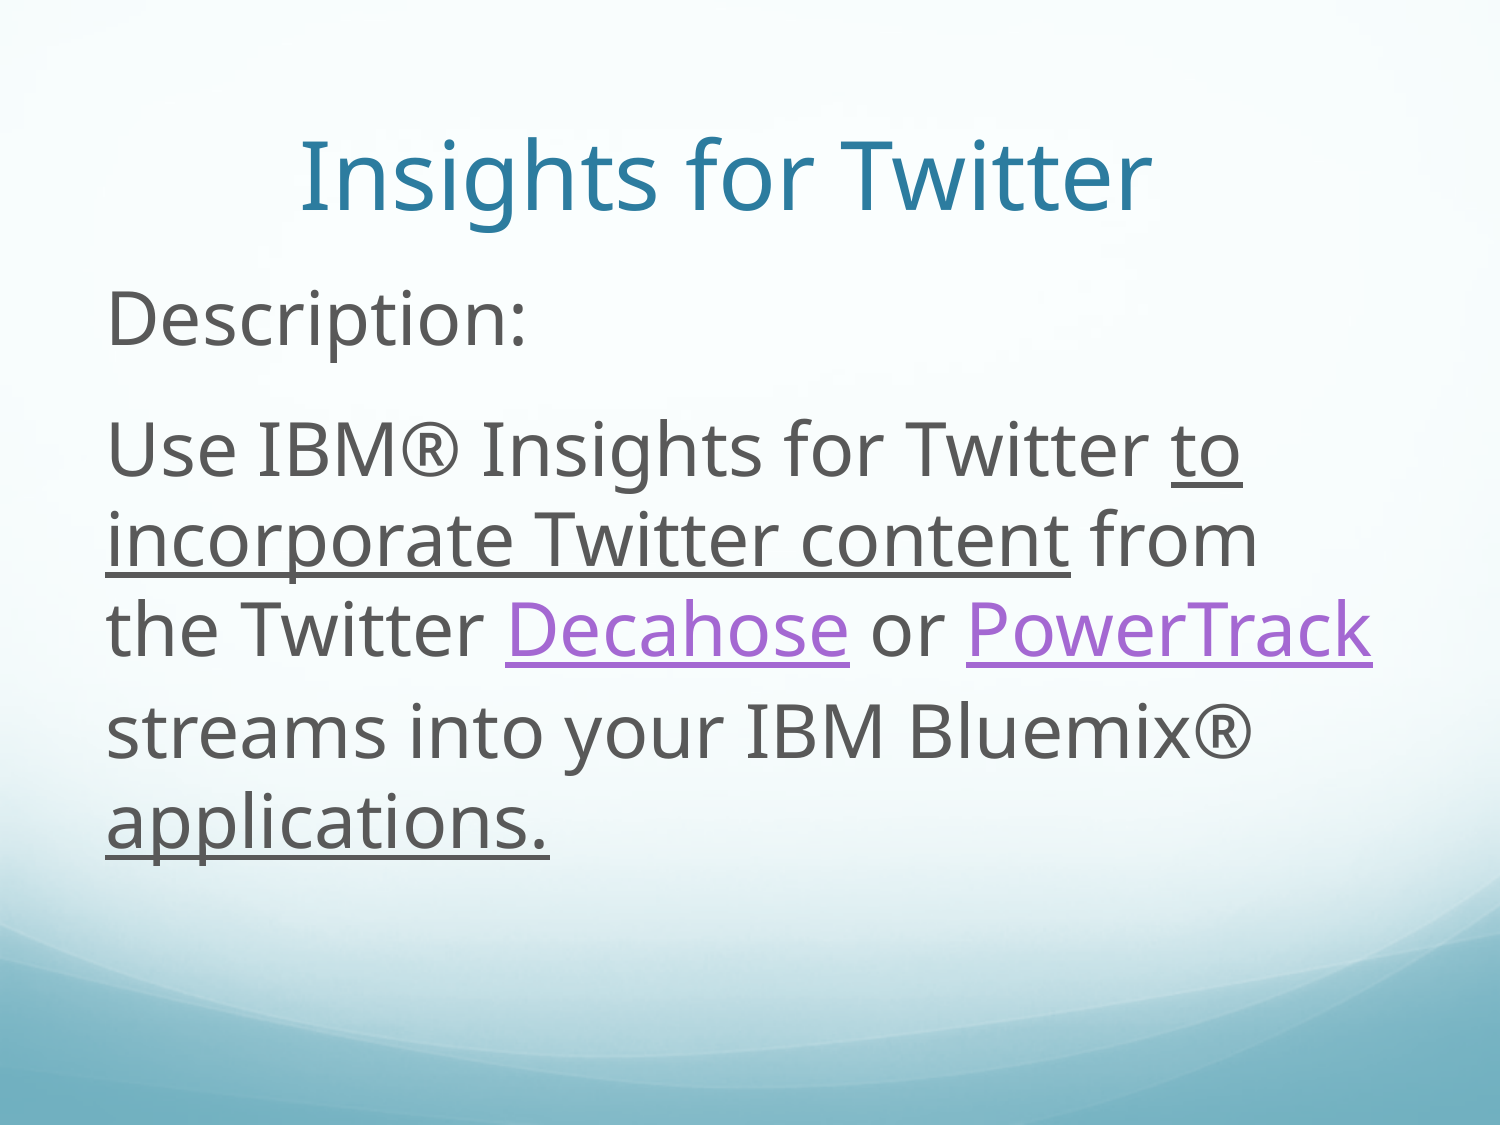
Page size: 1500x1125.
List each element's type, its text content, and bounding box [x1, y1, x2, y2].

list Description: Use IBM® Insights for Twitter to incorporate Twitter content from the Twitter Decahose or PowerTrack streams into your IBM Bluemix® applications. [90, 262, 1410, 975]
title Insights for Twitter [90, 17, 1410, 237]
